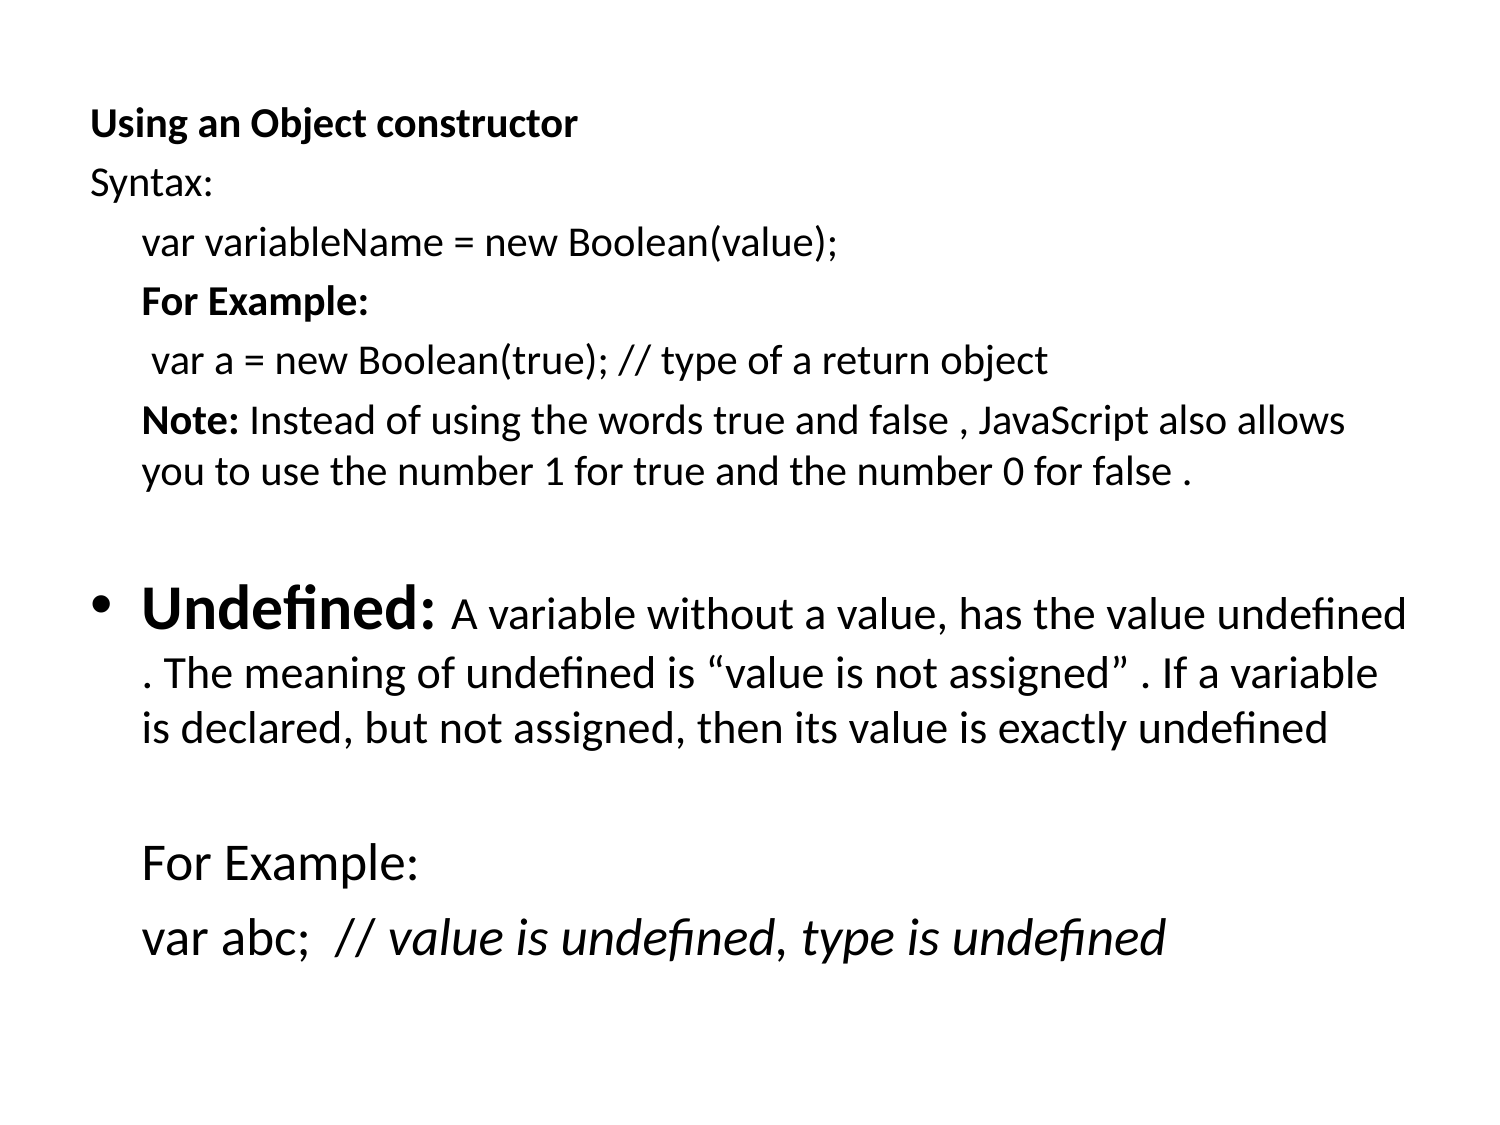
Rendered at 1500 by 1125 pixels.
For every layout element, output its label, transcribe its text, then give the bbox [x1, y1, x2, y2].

list Using an Object constructor Syntax: var variableName = new Boolean(value); For Example: var a = new Boolean(true); // type of a return object Note: Instead of using the words true and false , JavaScript also allows you to use the number 1 for true and the number 0 for false . Undefined: A variable without a value, has the value undefined . The meaning of undefined is “value is not assigned” . If a variable is declared, but not assigned, then its value is exactly undefined For Example: var abc; // value is undefined, type is undefined [75, 87, 1425, 1005]
